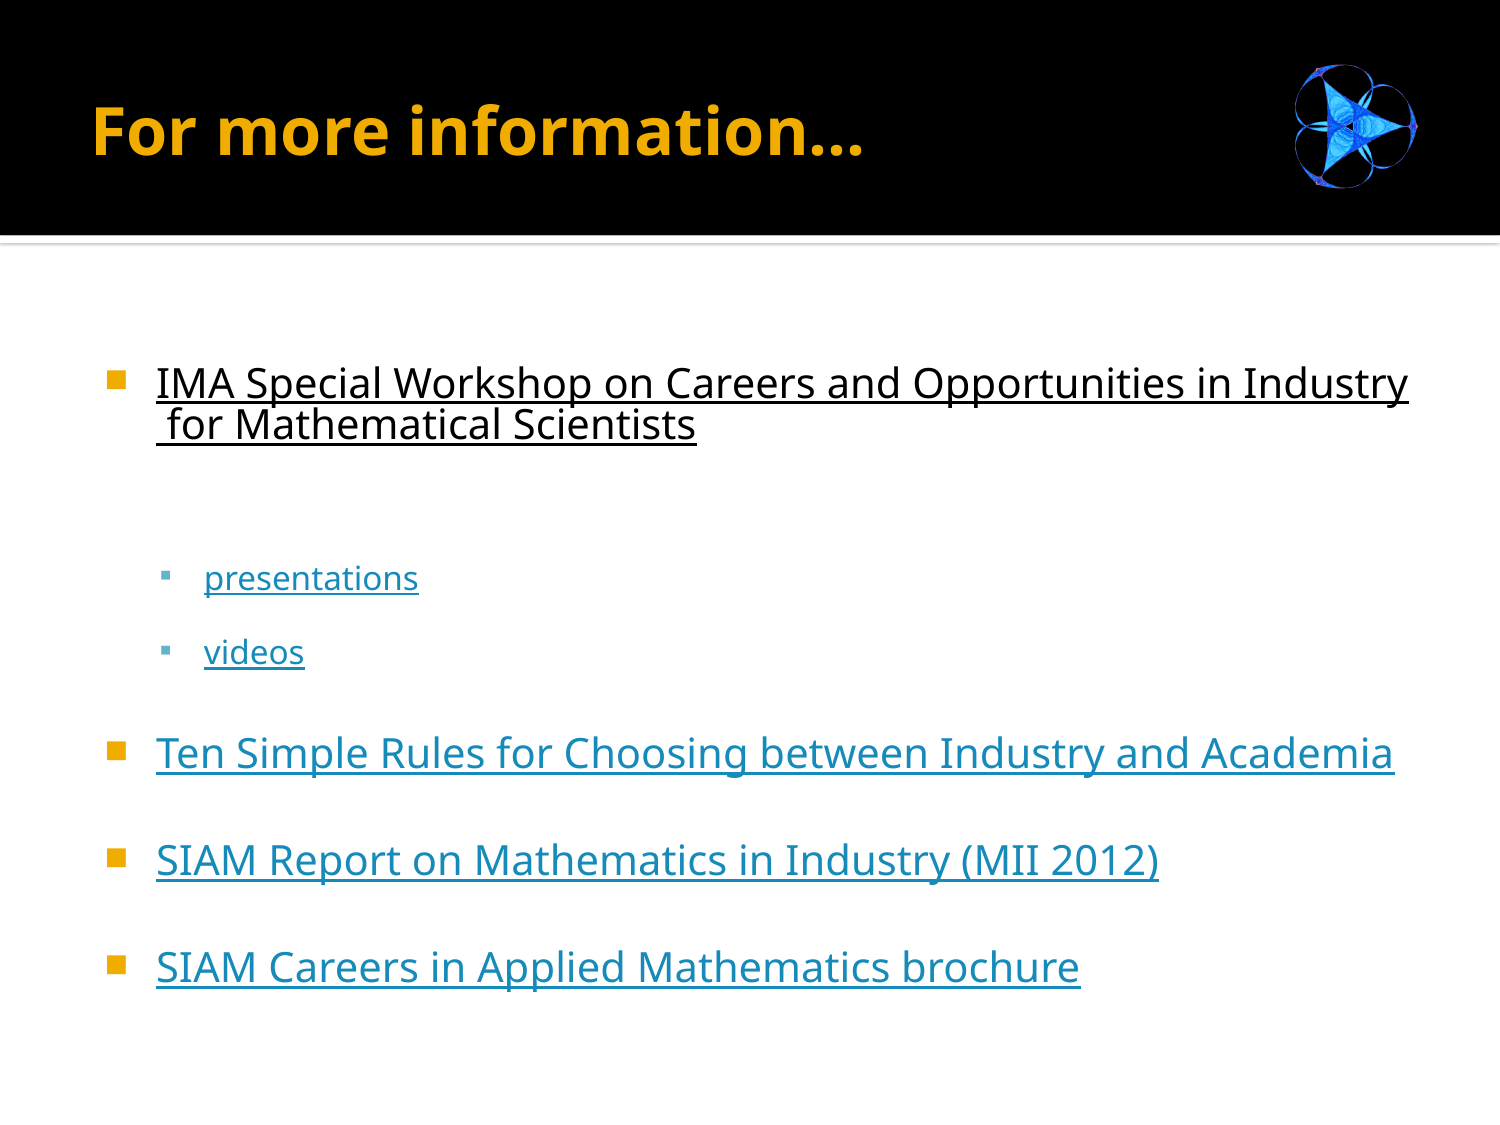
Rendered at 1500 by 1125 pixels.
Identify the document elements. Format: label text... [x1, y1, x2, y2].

title For more information… [75, 25, 1425, 231]
picture [1275, 51, 1425, 201]
list IMA Special Workshop on Careers and Opportunities in Industry for Mathematical Scientists presentations videos Ten Simple Rules for Choosing between Industry and Academia SIAM Report on Mathematics in Industry (MII 2012) SIAM Careers in Applied Mathematics brochure [75, 291, 1425, 1050]
